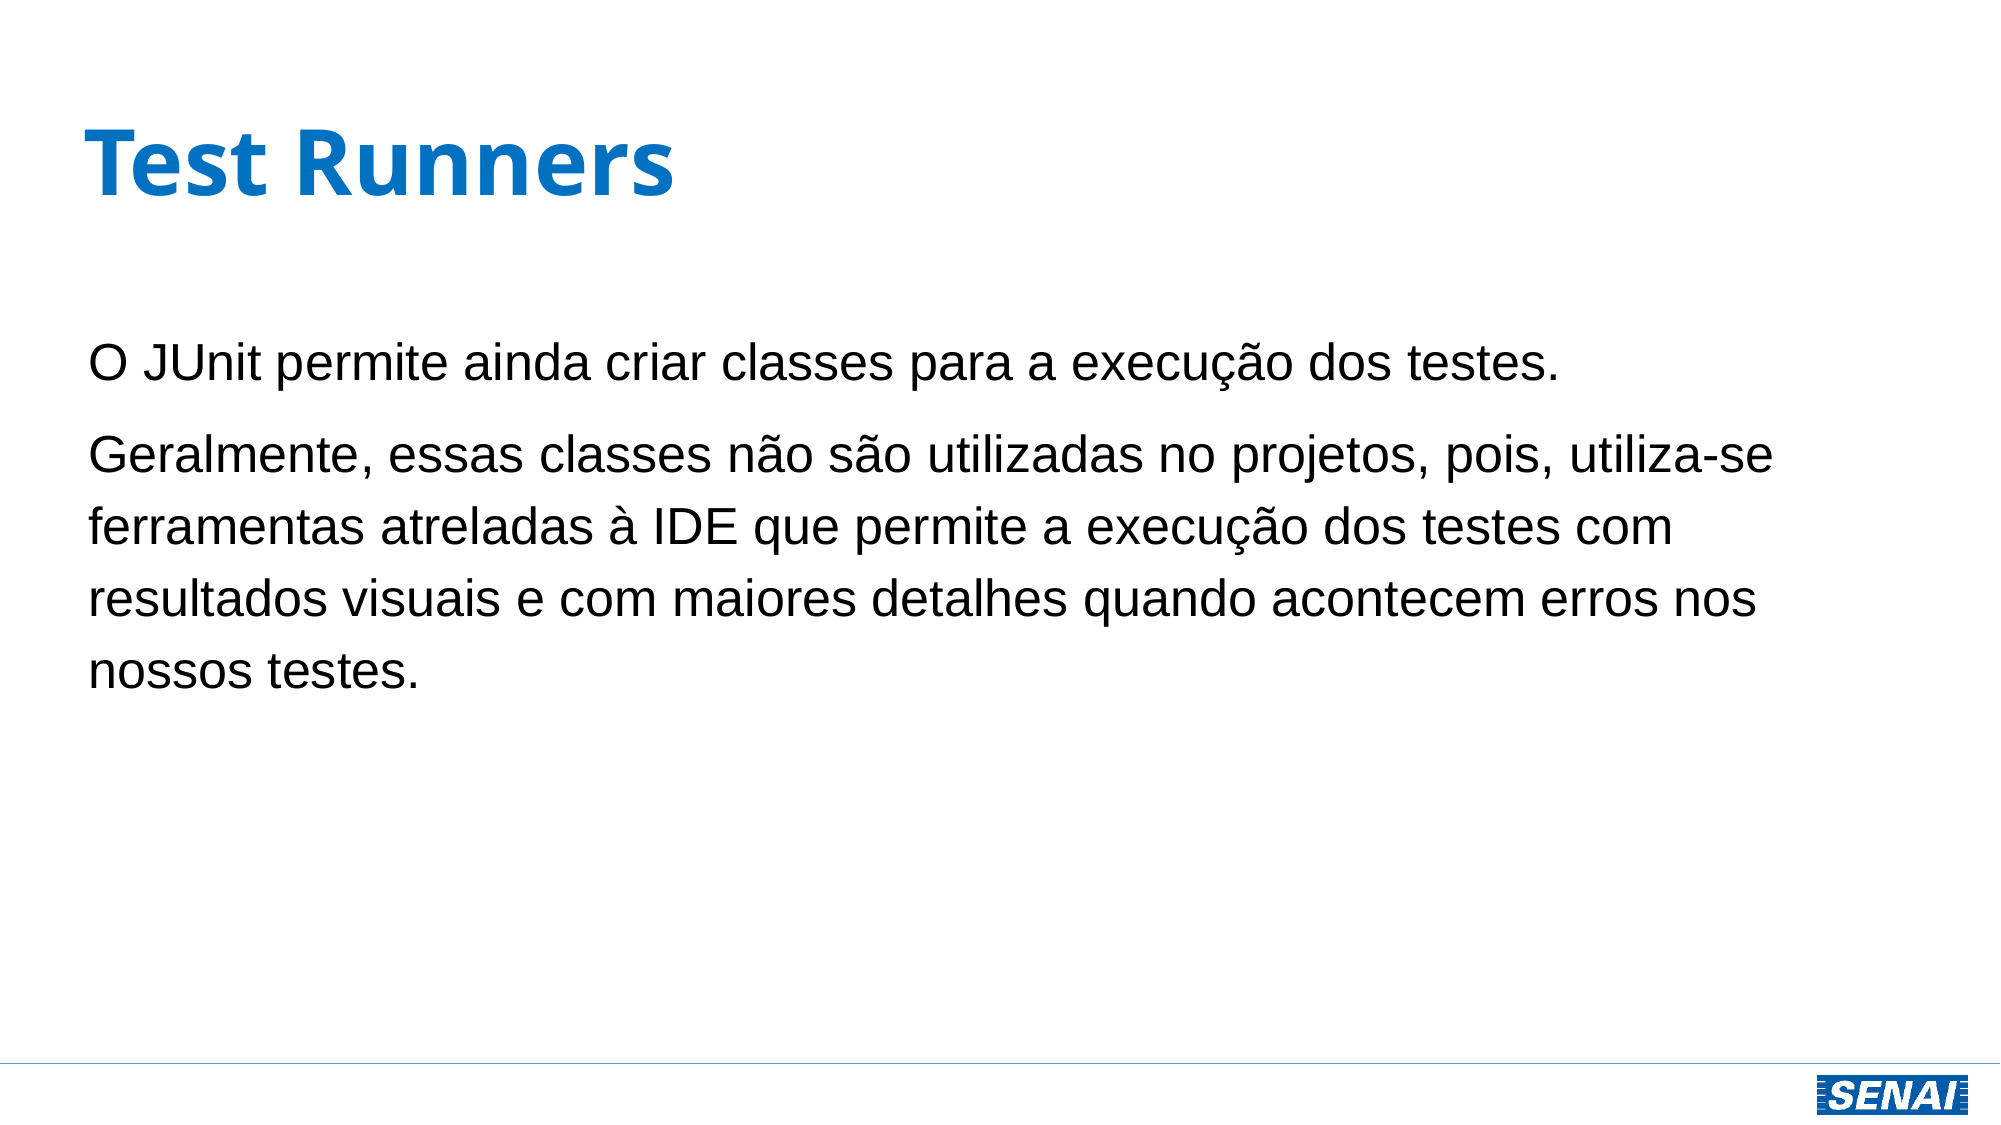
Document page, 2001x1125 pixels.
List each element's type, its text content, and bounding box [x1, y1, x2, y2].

picture [1817, 1075, 1968, 1115]
title Test Runners [68, 97, 1932, 234]
list O JUnit permite ainda criar classes para a execução dos testes. Geralmente, essas classes não são utilizadas no projetos, pois, utiliza-se ferramentas atreladas à IDE que permite a execução dos testes com resultados visuais e com maiores detalhes quando acontecem erros nos nossos testes. [68, 298, 1932, 1000]
